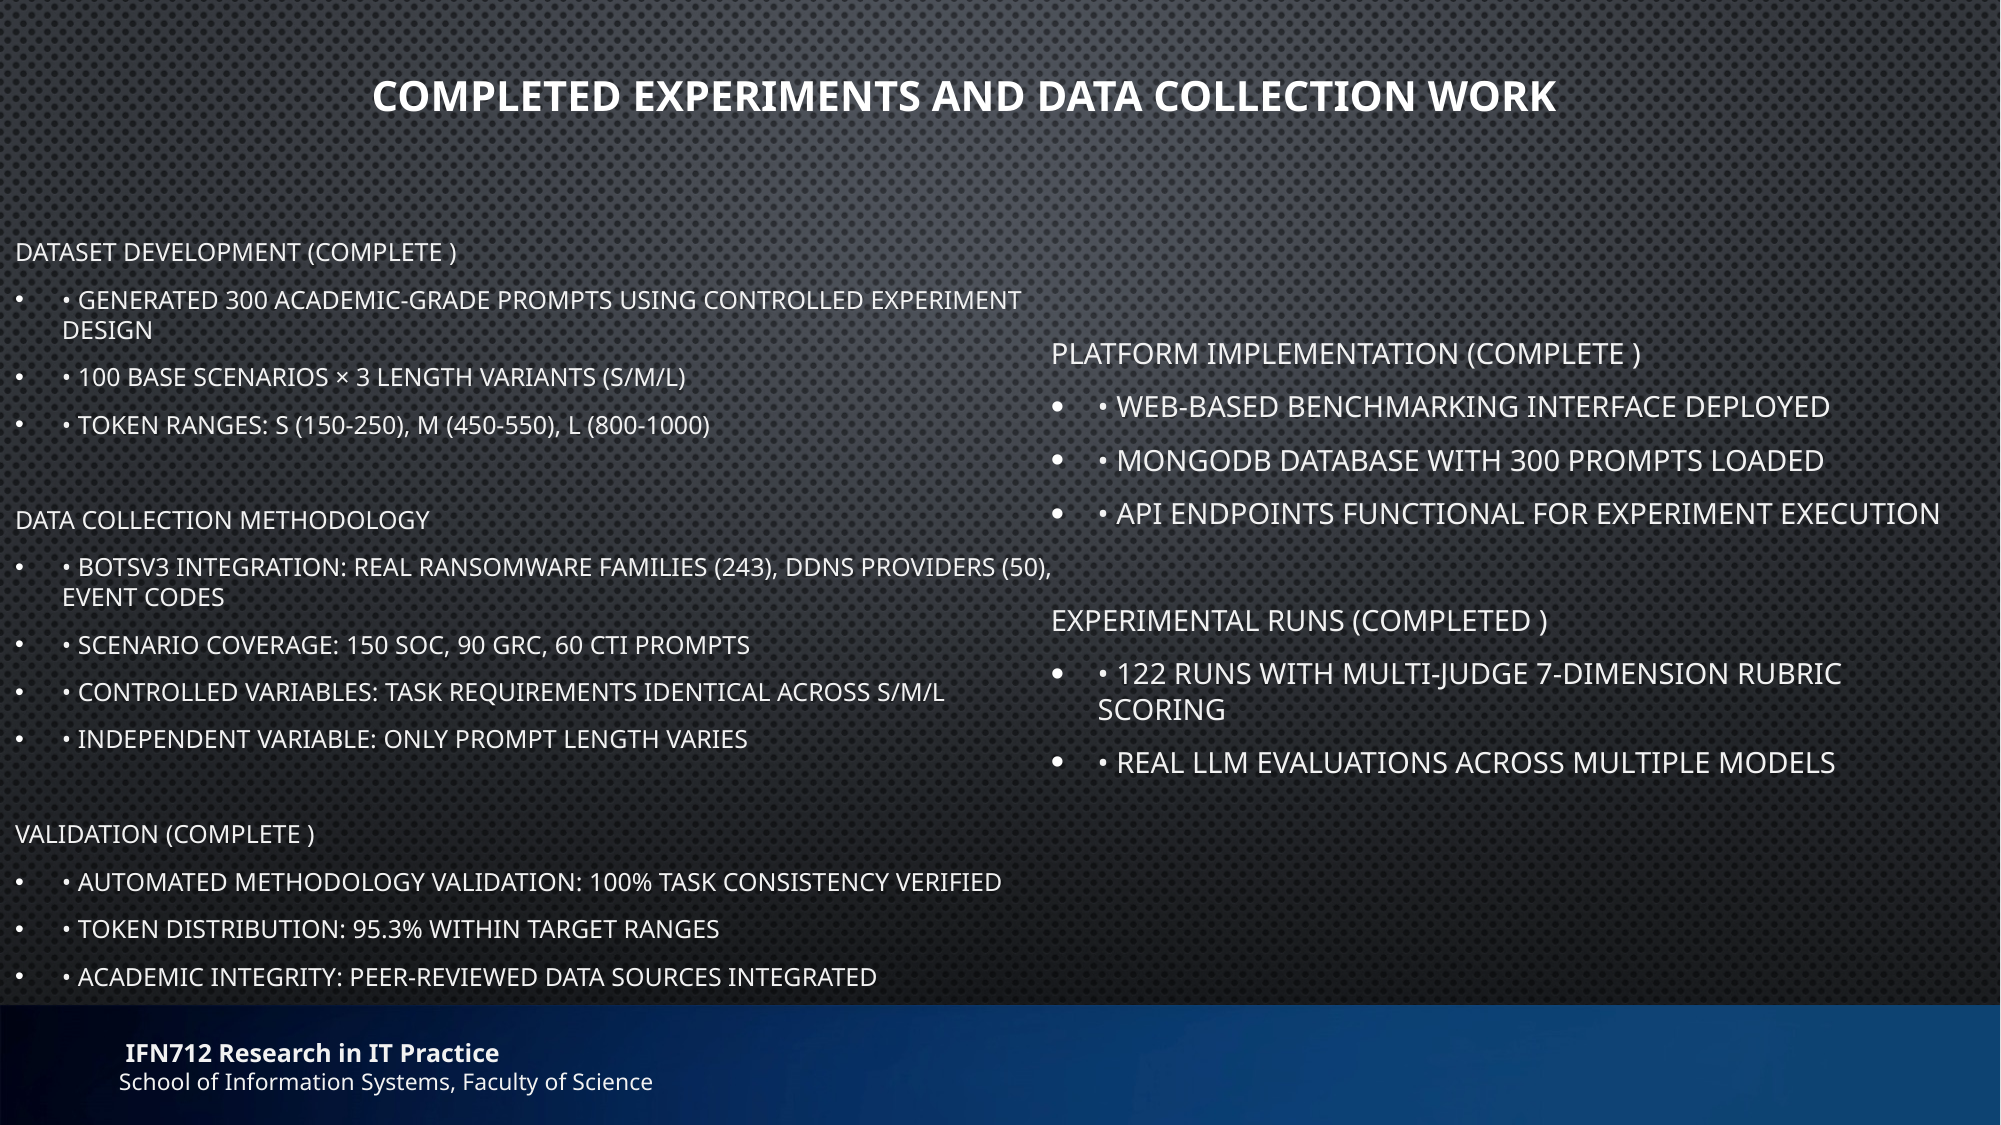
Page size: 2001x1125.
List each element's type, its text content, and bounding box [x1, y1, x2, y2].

title Completed Experiments and Data Collection Work [348, 25, 1581, 165]
text_box Platform Implementation (COMPLETE ) • Web-based benchmarking interface deployed • MongoDB database with 300 prompts loaded • API endpoints functional for experiment execution Experimental Runs (COMPLETED ) • 122 runs with multi-judge 7-dimension rubric scoring • Real LLM evaluations across multiple models [1035, 128, 1980, 986]
list Dataset Development (COMPLETE ) • Generated 300 academic-grade prompts using controlled experiment design • 100 base scenarios × 3 length variants (S/M/L) • Token ranges: S (150-250), M (450-550), L (800-1000) Data Collection Methodology • BOTSv3 Integration: Real ransomware families (243), DDNS providers (50), event codes • Scenario Coverage: 150 SOC, 90 GRC, 60 CTI prompts • Controlled Variables: Task requirements identical across S/M/L • Independent Variable: Only prompt length varies Validation (COMPLETE ) • Automated methodology validation: 100% task consistency verified • Token distribution: 95.3% within target ranges • Academic integrity: Peer-reviewed data sources integrated [0, 201, 1087, 1075]
picture [0, 1005, 2000, 1125]
